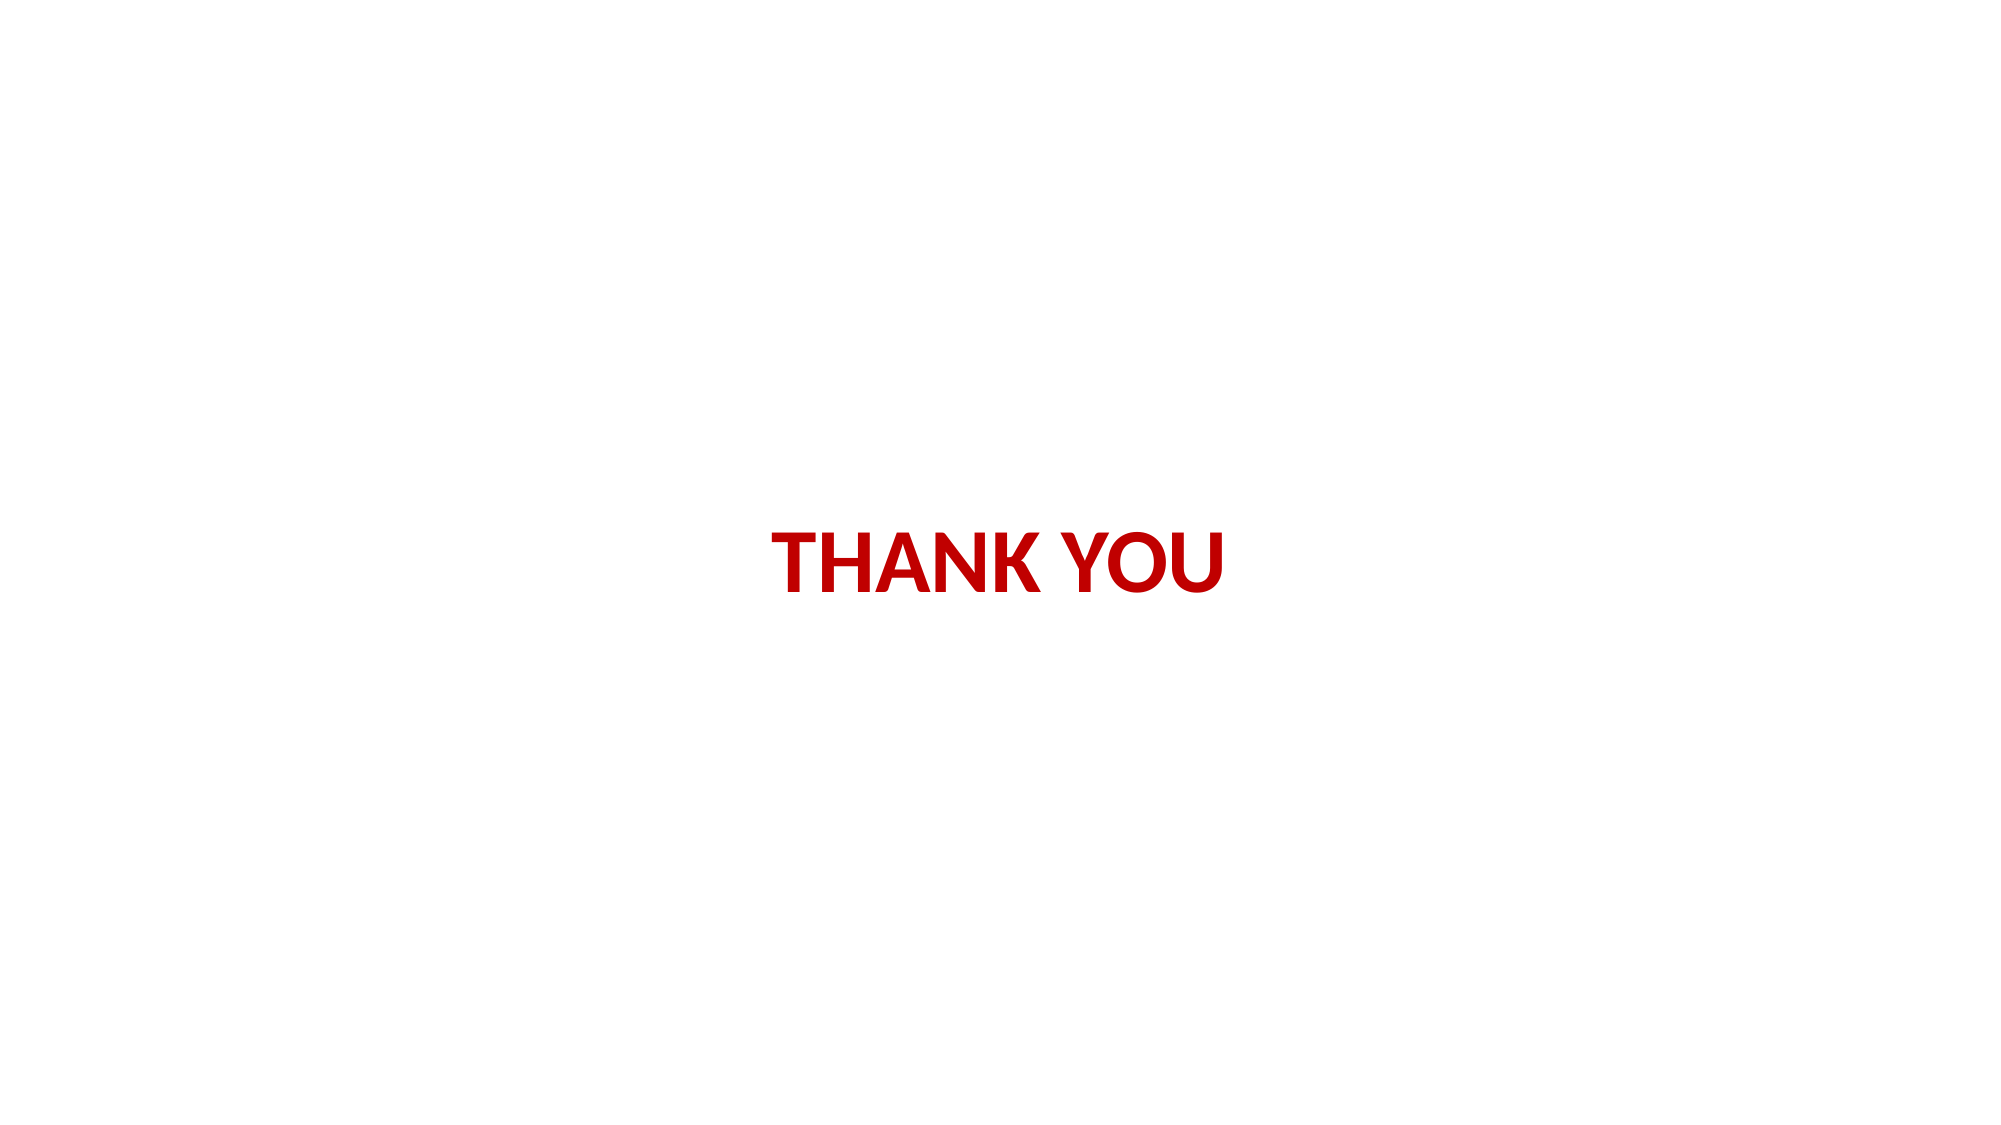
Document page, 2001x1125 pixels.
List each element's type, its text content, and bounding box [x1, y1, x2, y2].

title THANK YOU [137, 453, 1863, 672]
